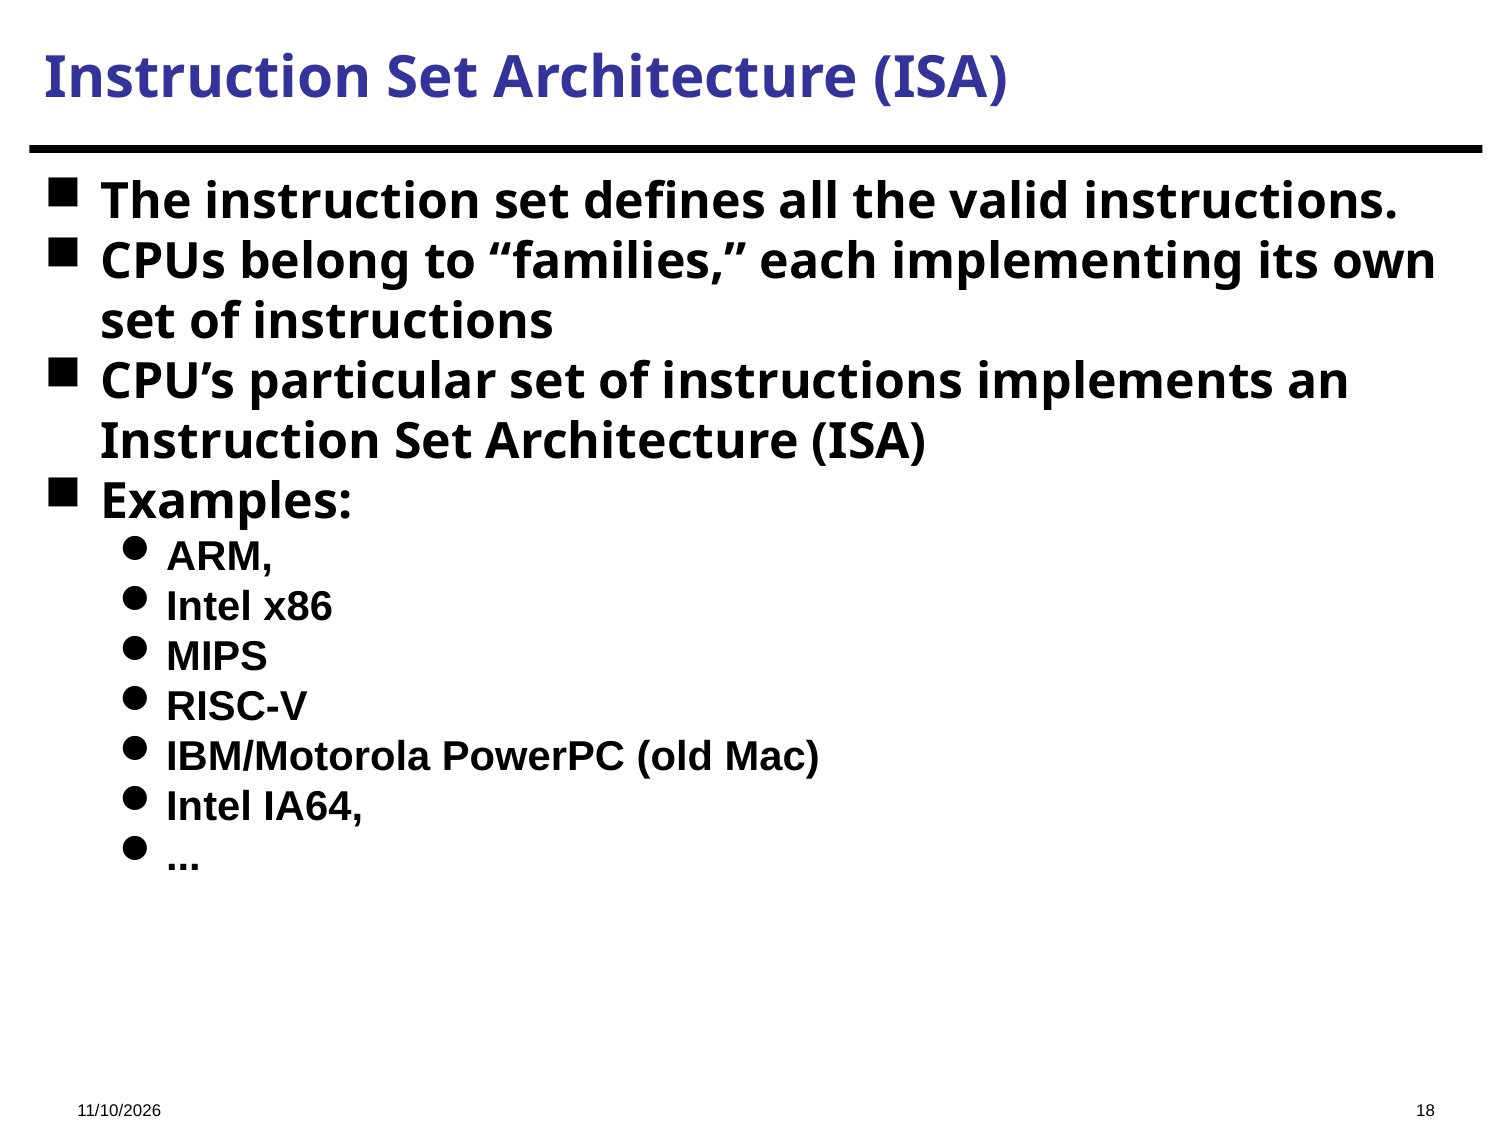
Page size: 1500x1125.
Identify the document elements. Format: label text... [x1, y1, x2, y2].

slide_number 18 [999, 1072, 1451, 1113]
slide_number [62, 1072, 438, 1113]
title Instruction Set Architecture (ISA) [29, 11, 1480, 138]
list The instruction set deﬁnes all the valid instructions. CPUs belong to “families,” each implementing its own set of instructions CPU’s particular set of instructions implements an Instruction Set Architecture (ISA) Examples: ARM, Intel x86 MIPS RISC-V IBM/Motorola PowerPC (old Mac) Intel IA64, ... [29, 160, 1480, 1061]
